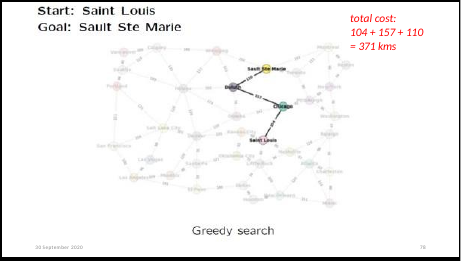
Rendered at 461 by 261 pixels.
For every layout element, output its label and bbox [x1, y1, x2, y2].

text_box [0, 0, 461, 260]
